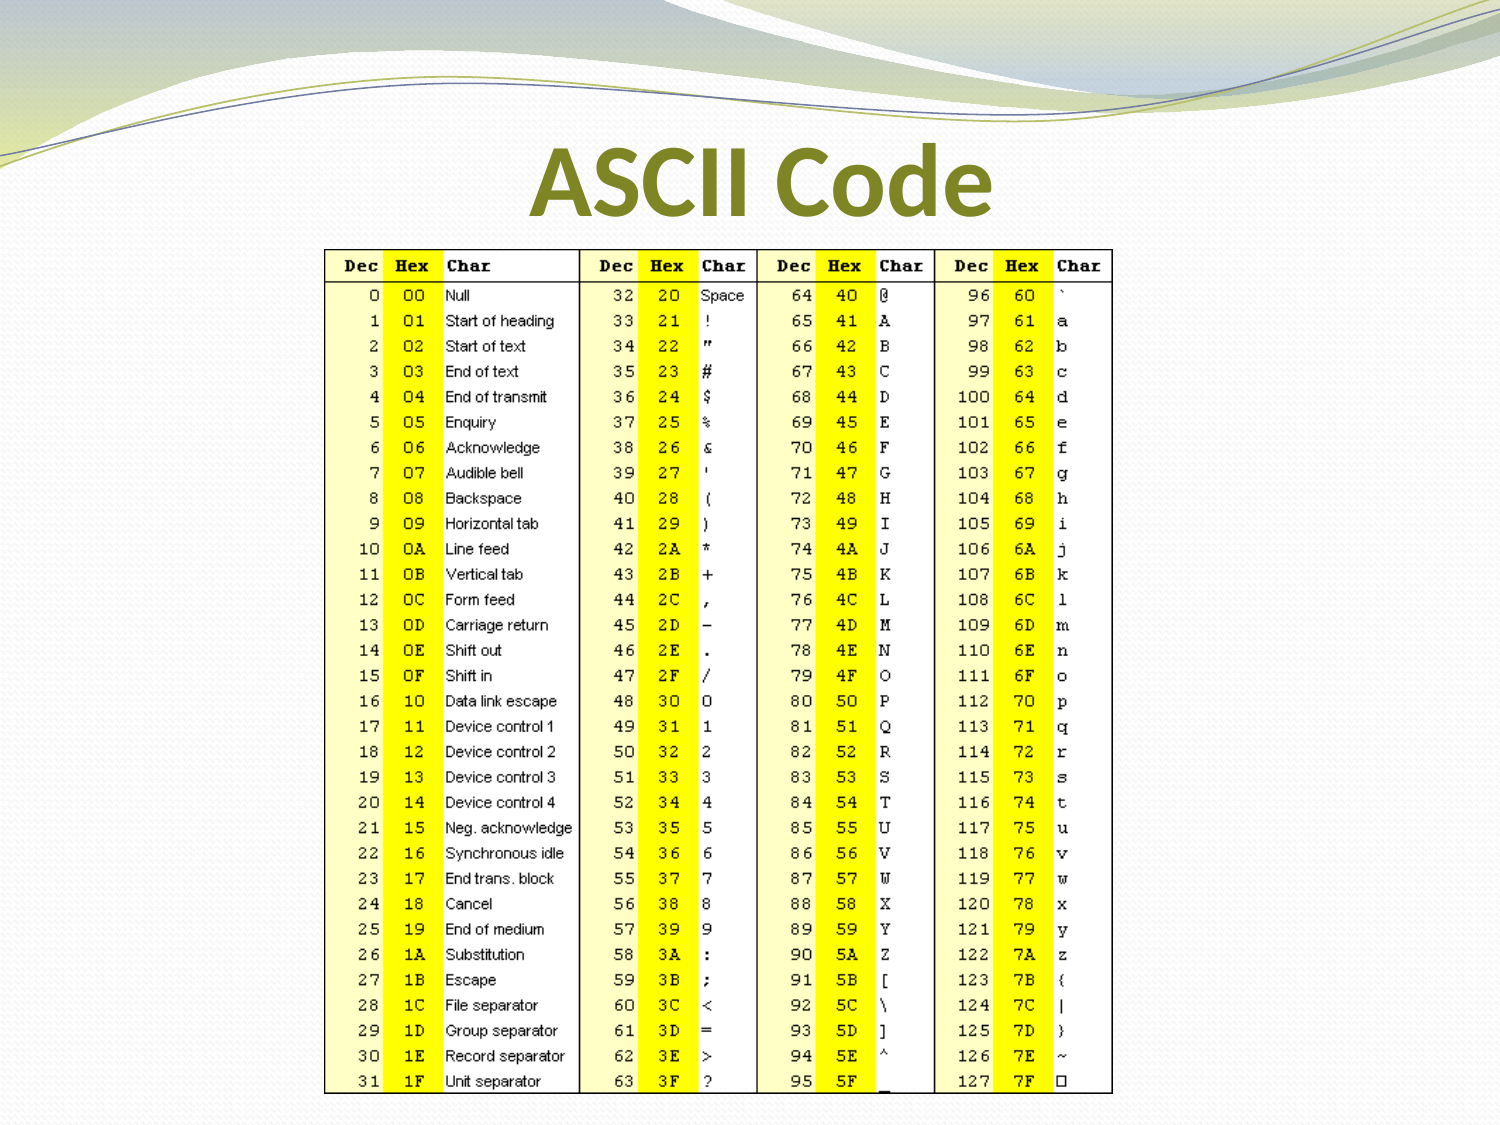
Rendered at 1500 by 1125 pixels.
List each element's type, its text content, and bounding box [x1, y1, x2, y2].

title ASCII Code [87, 50, 1438, 238]
picture [324, 249, 1113, 1094]
